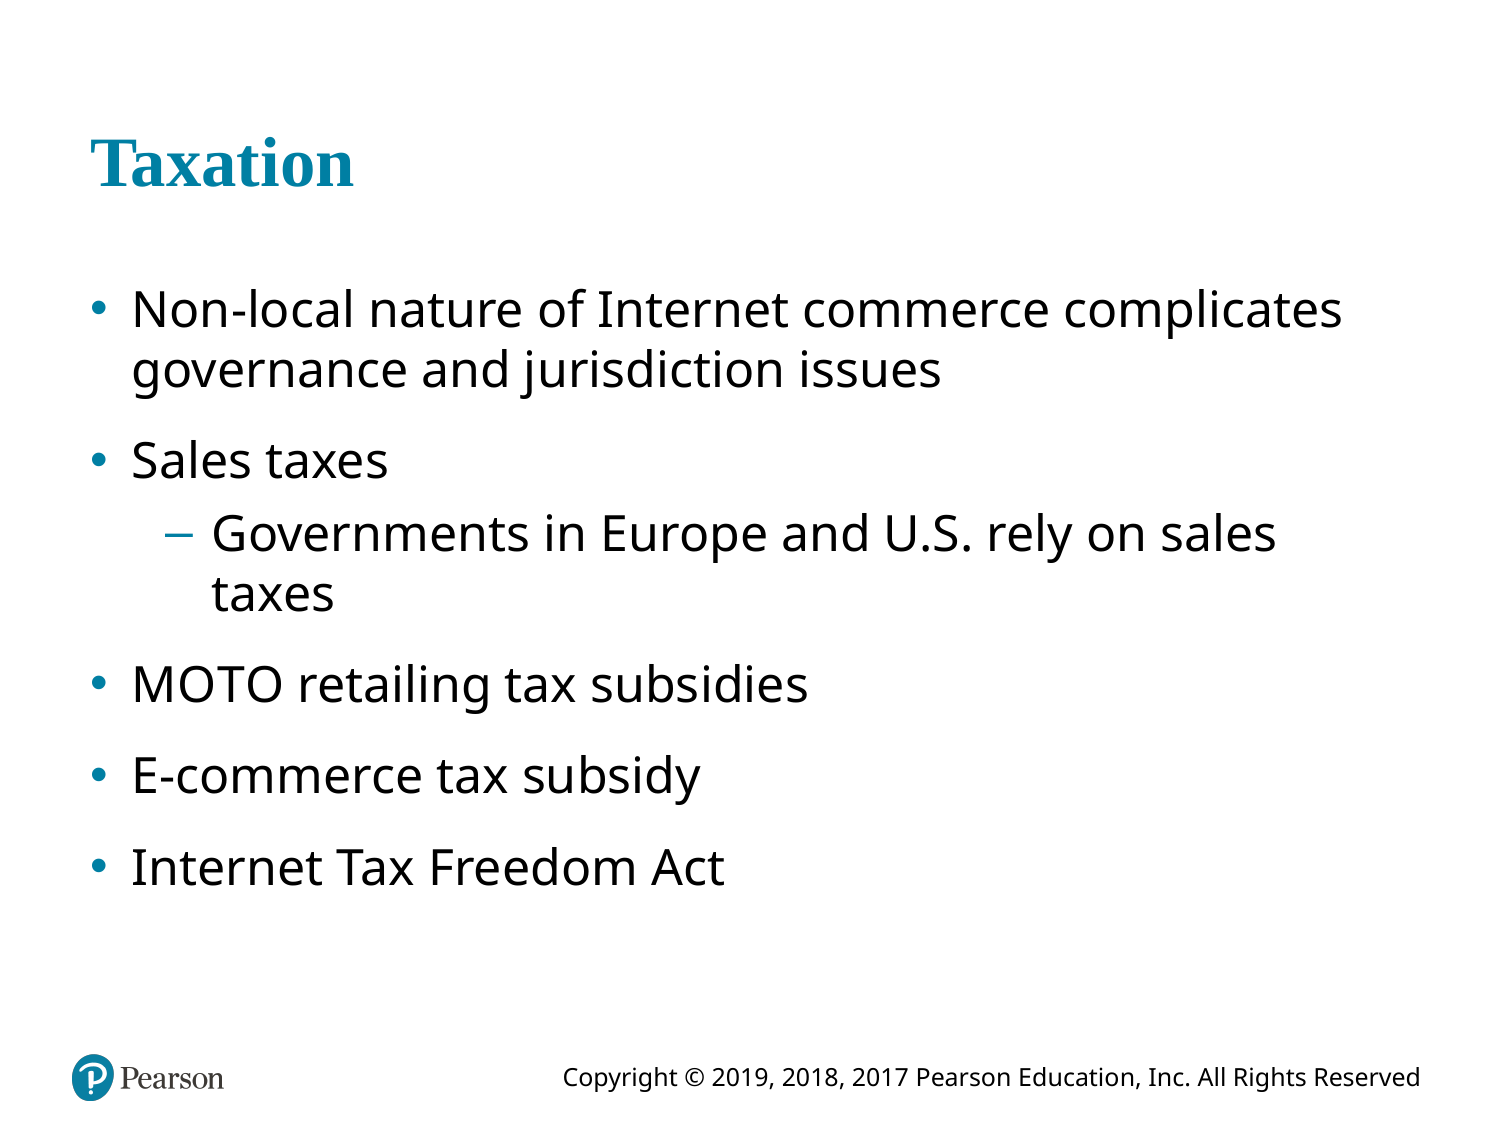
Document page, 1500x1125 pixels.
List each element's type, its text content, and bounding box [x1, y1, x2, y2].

list Non-local nature of Internet commerce complicates governance and jurisdiction issues Sales taxes Governments in Europe and U.S. rely on sales taxes M O T O retailing tax subsidies E-commerce tax subsidy Internet Tax Freedom Act [75, 262, 1425, 856]
title Taxation [75, 35, 1425, 216]
picture [72, 1087, 83, 1101]
picture [98, 1054, 224, 1101]
picture [80, 1063, 106, 1088]
picture [72, 1054, 88, 1070]
